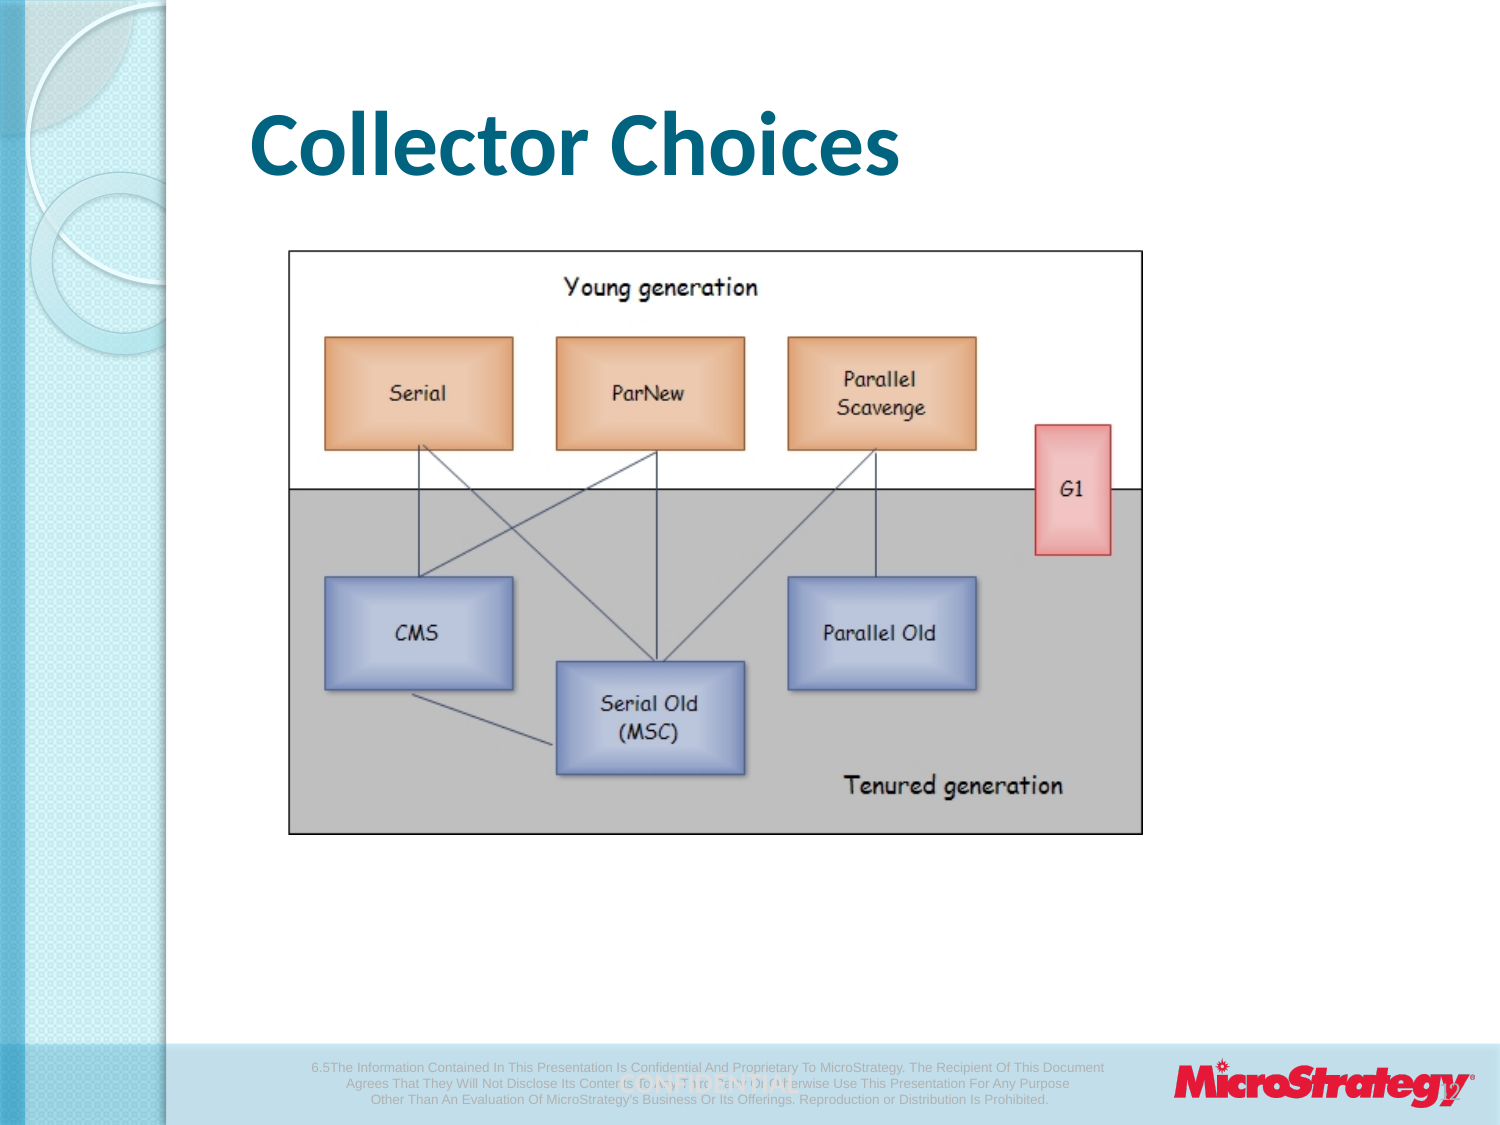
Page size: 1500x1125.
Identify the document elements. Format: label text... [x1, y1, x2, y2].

title Collector Choices [235, 45, 1466, 233]
picture [287, 249, 1143, 835]
picture [1174, 1058, 1413, 1108]
slide_number 12 [1413, 1034, 1488, 1113]
